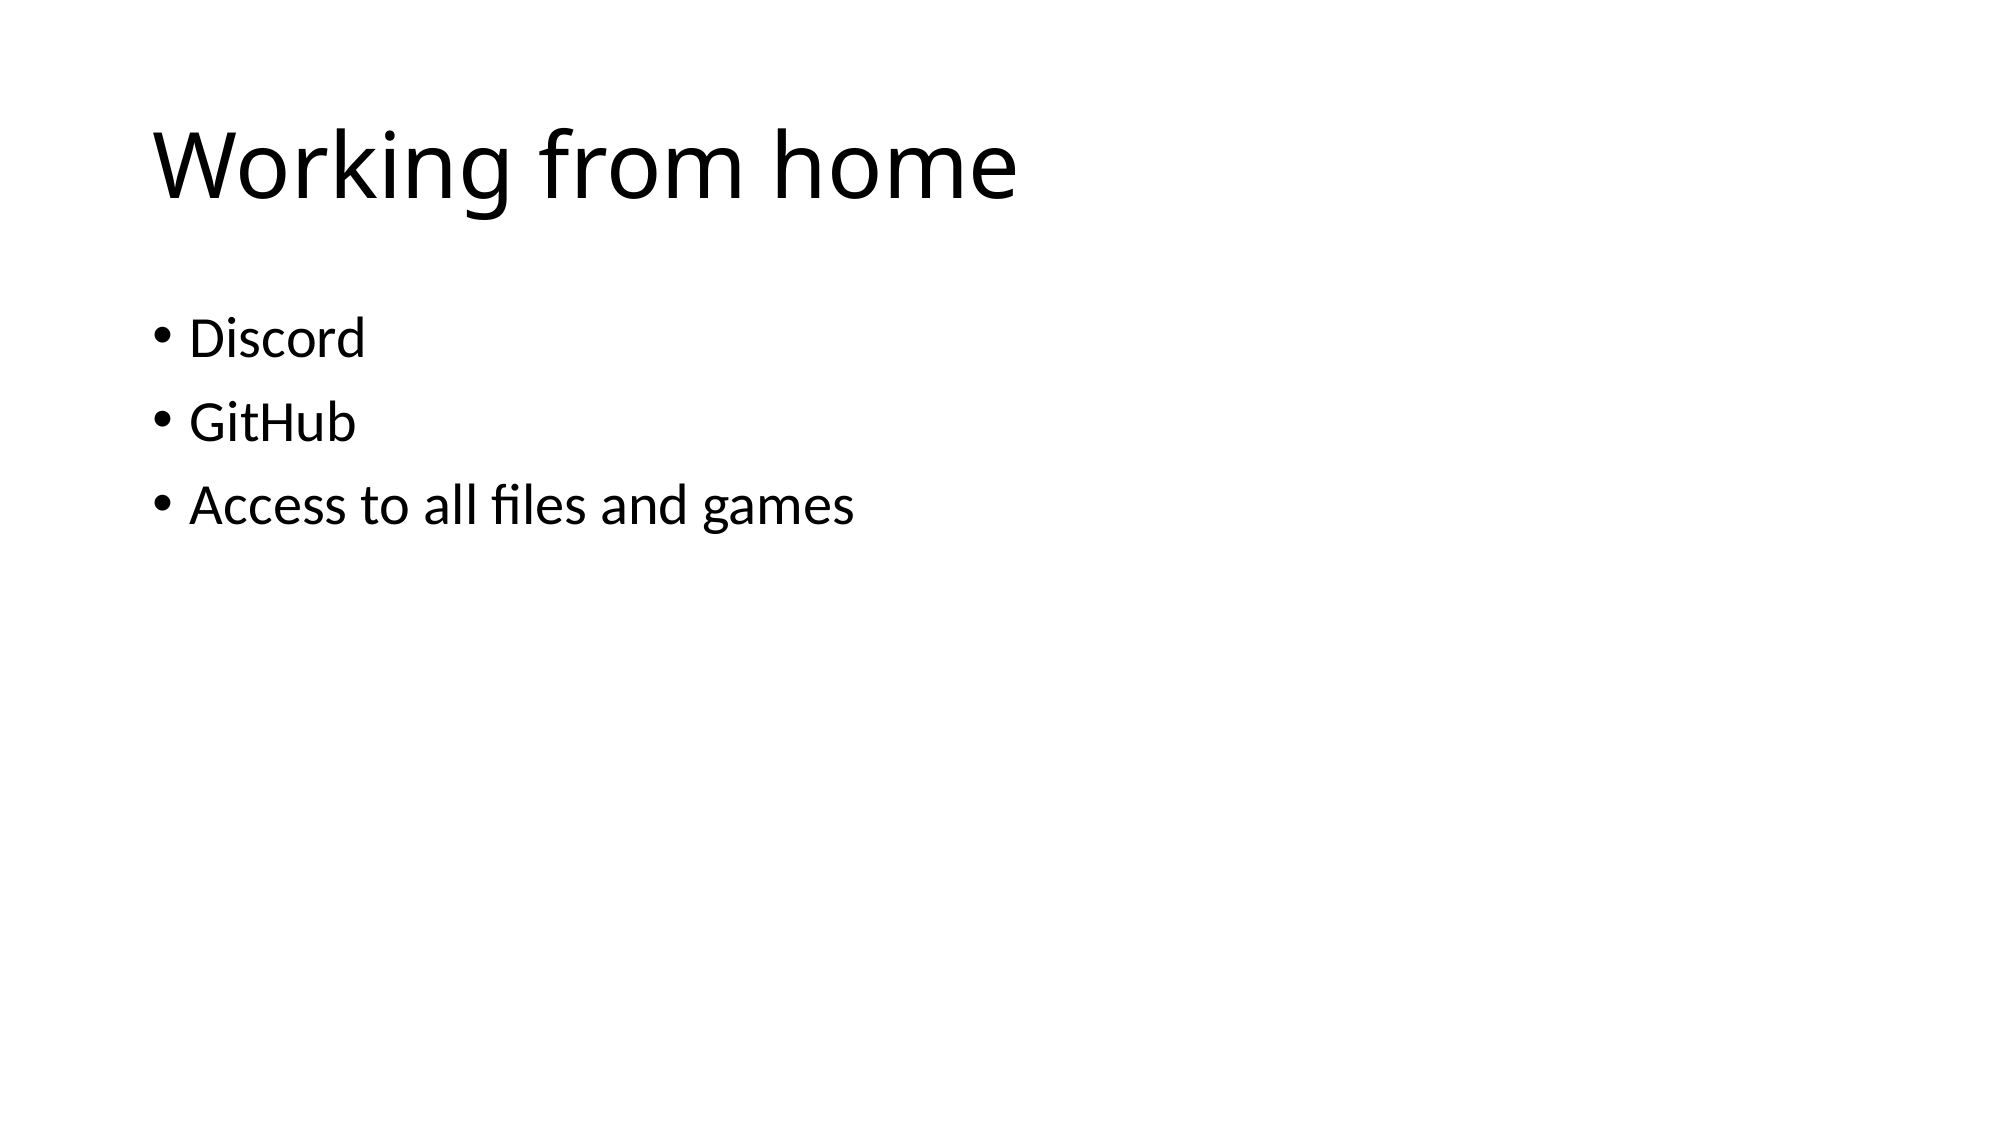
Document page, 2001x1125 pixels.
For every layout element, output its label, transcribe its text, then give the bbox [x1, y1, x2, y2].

list Discord GitHub Access to all files and games [137, 299, 1863, 1014]
title Working from home [137, 59, 1863, 278]
